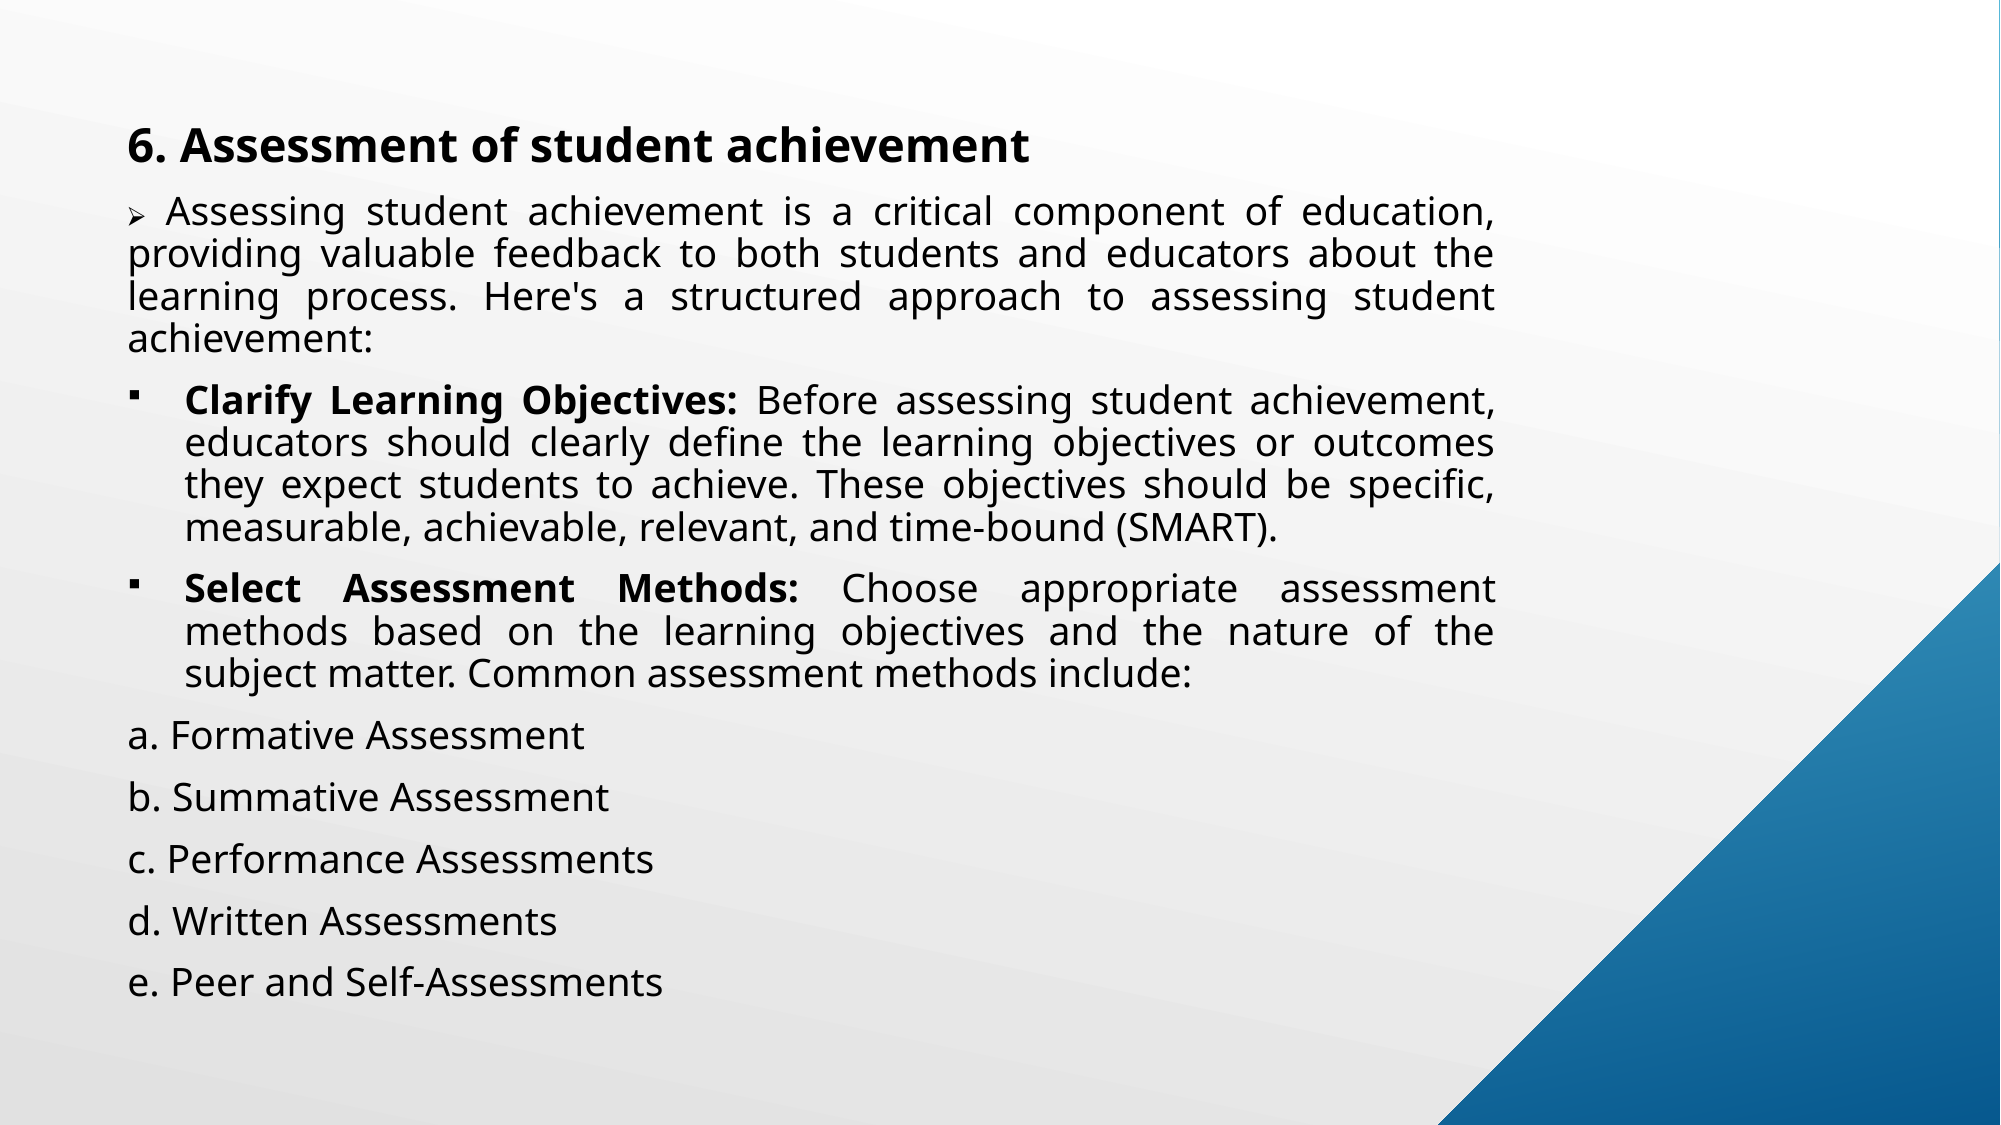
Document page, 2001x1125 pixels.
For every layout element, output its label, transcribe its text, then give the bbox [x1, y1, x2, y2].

text_box [1440, 565, 2000, 1125]
list 6. Assessment of student achievement ⮚ Assessing student achievement is a critical component of education, providing valuable feedback to both students and educators about the learning process. Here's a structured approach to assessing student achievement: Clarify Learning Objectives: Before assessing student achievement, educators should clearly define the learning objectives or outcomes they expect students to achieve. These objectives should be specific, measurable, achievable, relevant, and time-bound (SMART). Select Assessment Methods: Choose appropriate assessment methods based on the learning objectives and the nature of the subject matter. Common assessment methods include: a. Formative Assessment b. Summative Assessment c. Performance Assessments d. Written Assessments e. Peer and Self-Assessments [112, 112, 1513, 1015]
text_box [0, 0, 2000, 1125]
